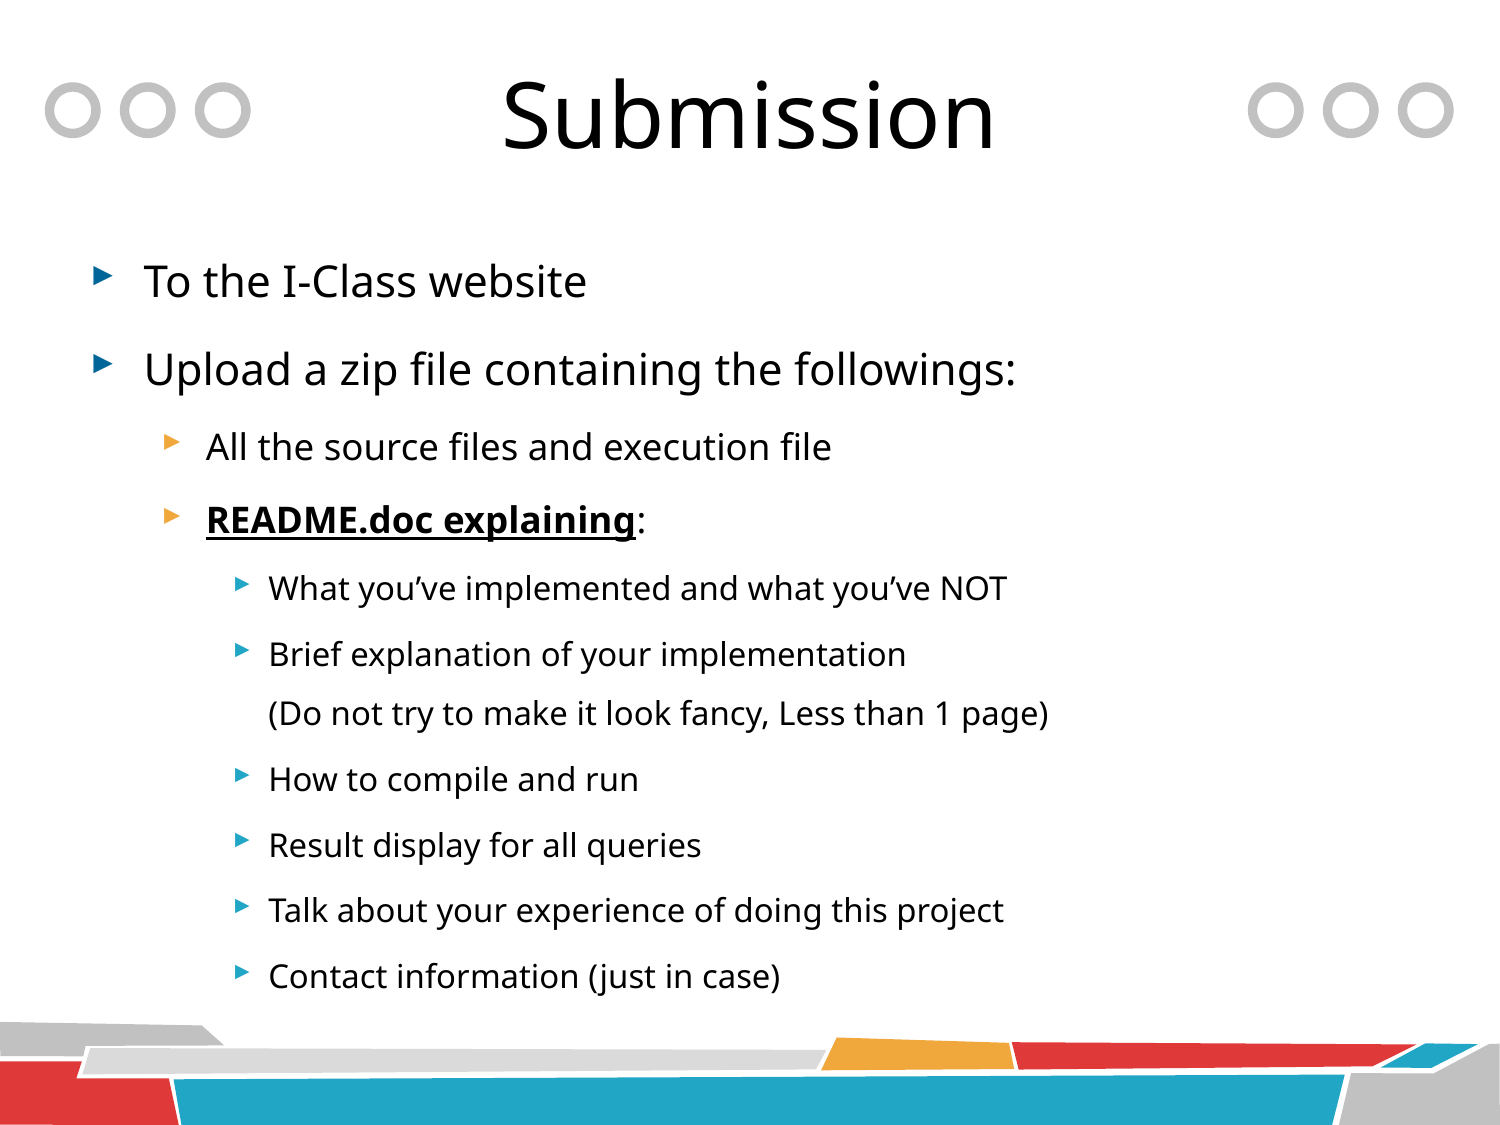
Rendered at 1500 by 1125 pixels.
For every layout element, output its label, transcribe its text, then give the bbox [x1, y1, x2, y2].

list To the I-Class website Upload a zip file containing the followings: All the source files and execution file README.doc explaining: What you’ve implemented and what you’ve NOT Brief explanation of your implementation (Do not try to make it look fancy, Less than 1 page) How to compile and run Result display for all queries Talk about your experience of doing this project Contact information (just in case) [75, 219, 1425, 1005]
title Submission [262, 18, 1238, 206]
